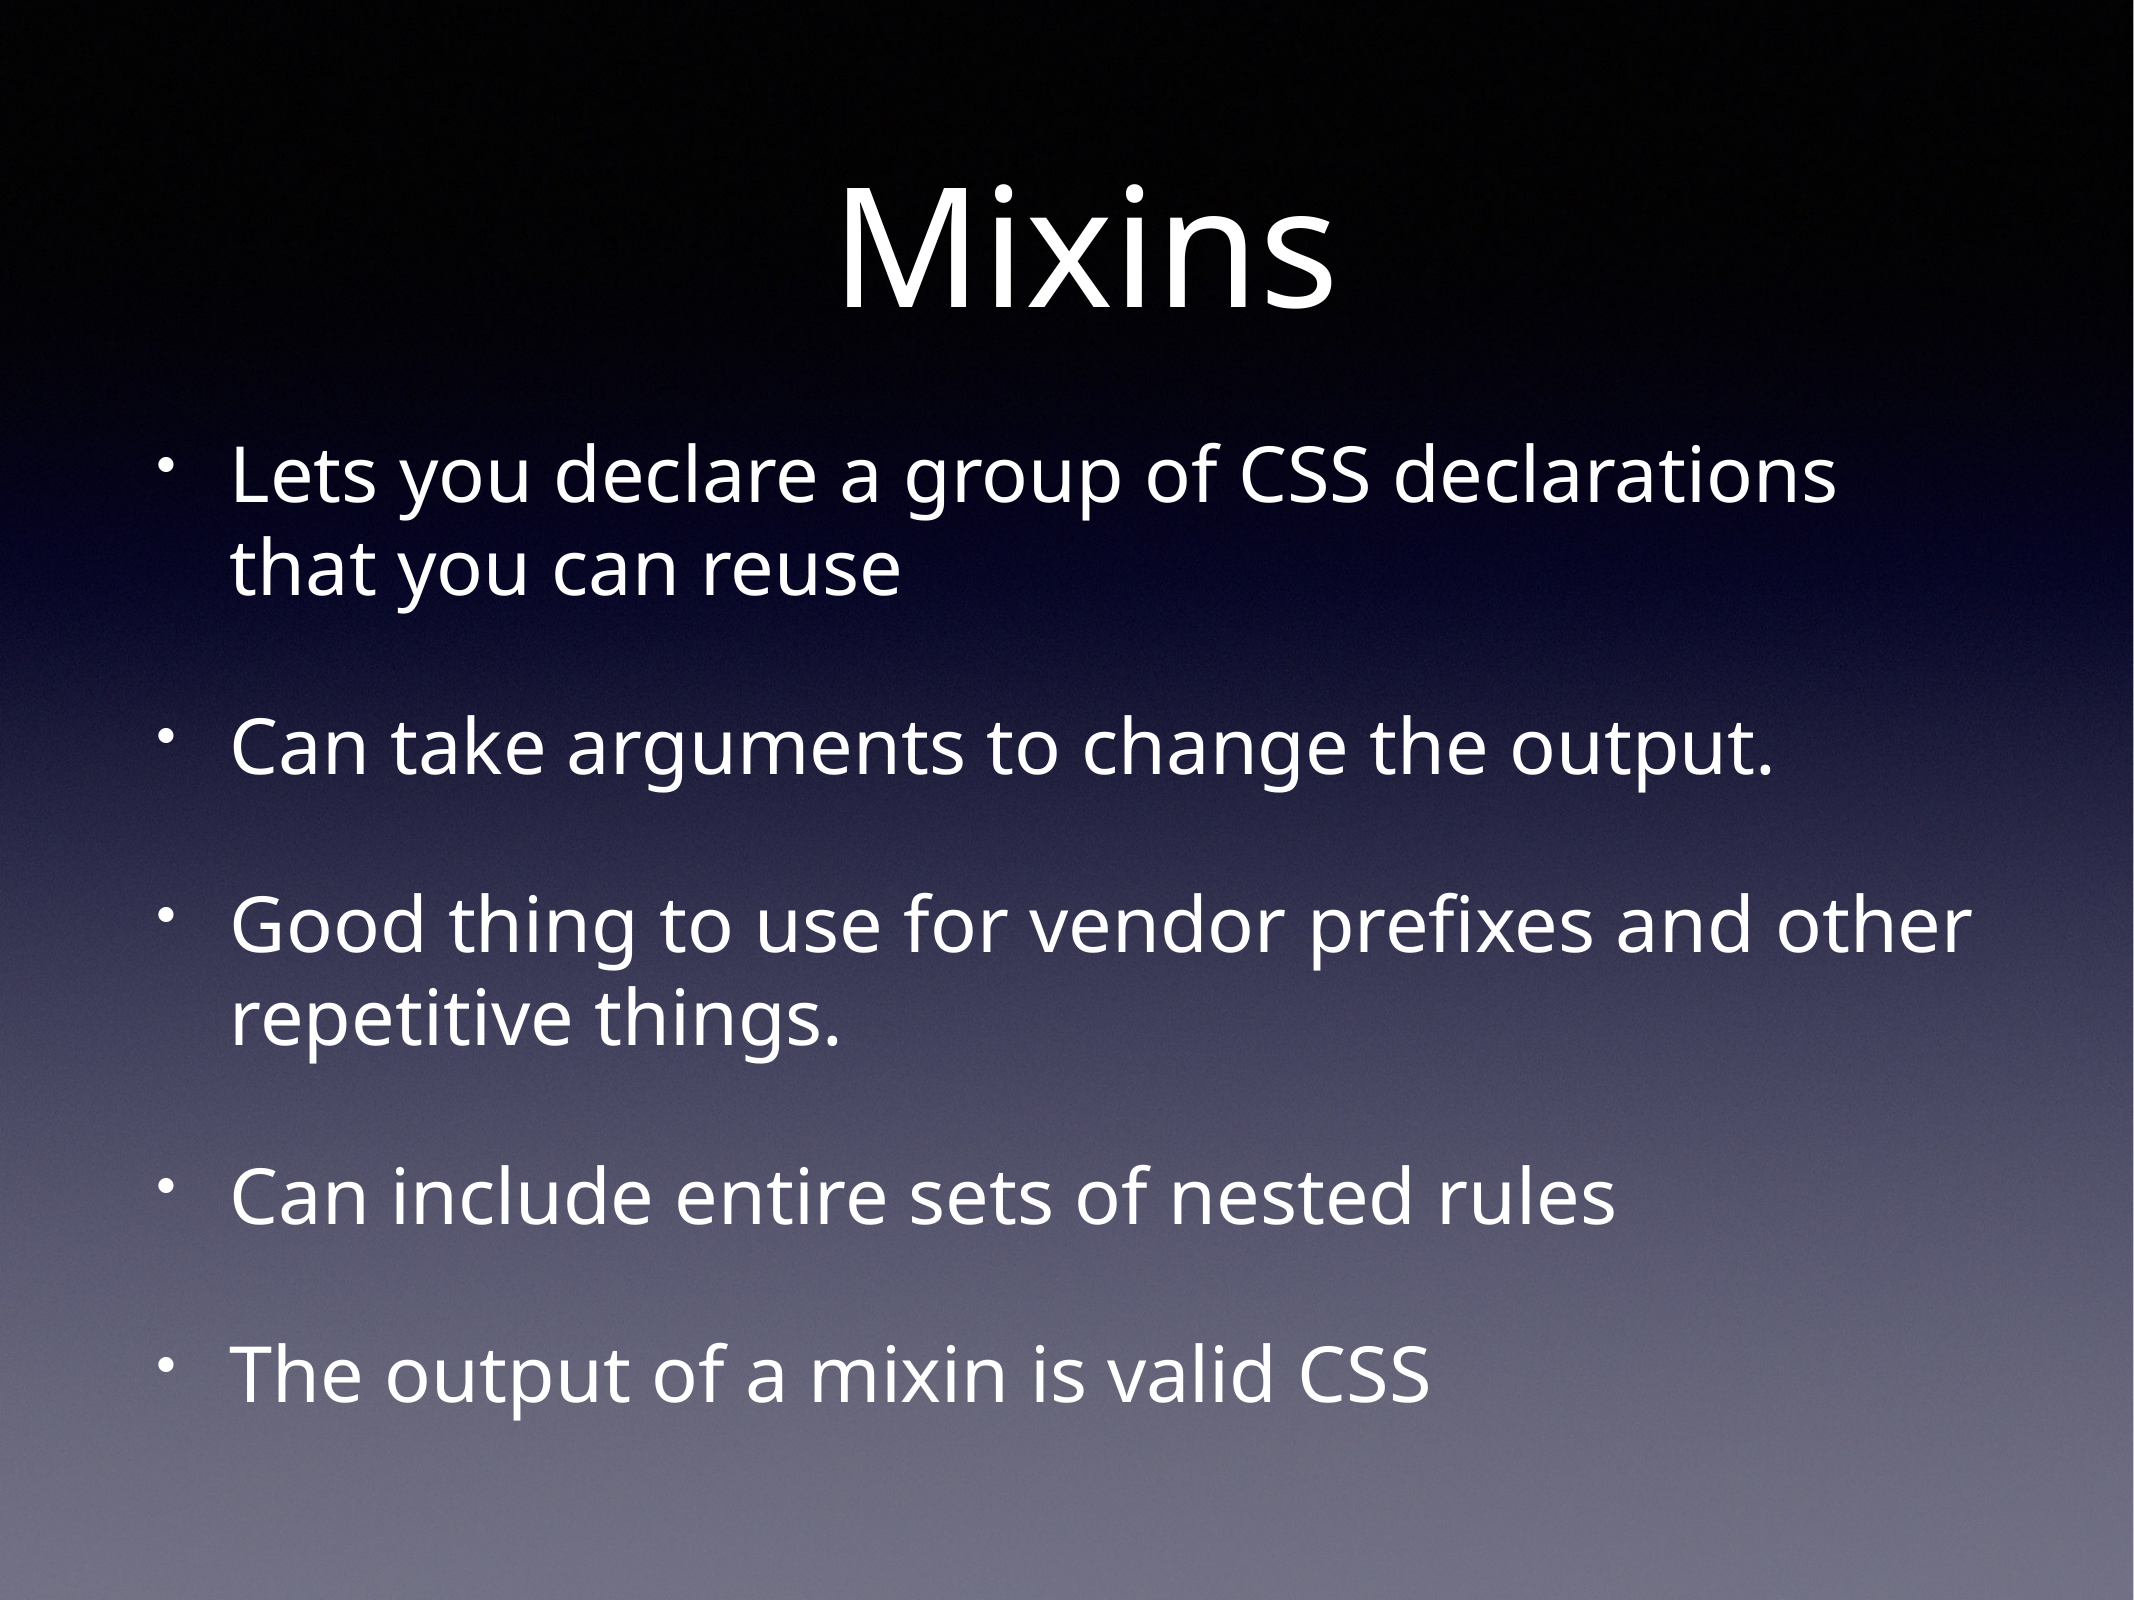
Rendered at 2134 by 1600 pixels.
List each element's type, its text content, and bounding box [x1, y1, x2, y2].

list Lets you declare a group of CSS declarations that you can reuse Can take arguments to change the output. Good thing to use for vendor prefixes and other repetitive things. Can include entire sets of nested rules The output of a mixin is valid CSS [155, 424, 1978, 1457]
picture [0, 0, 2134, 1600]
title Mixins [155, 66, 1978, 416]
